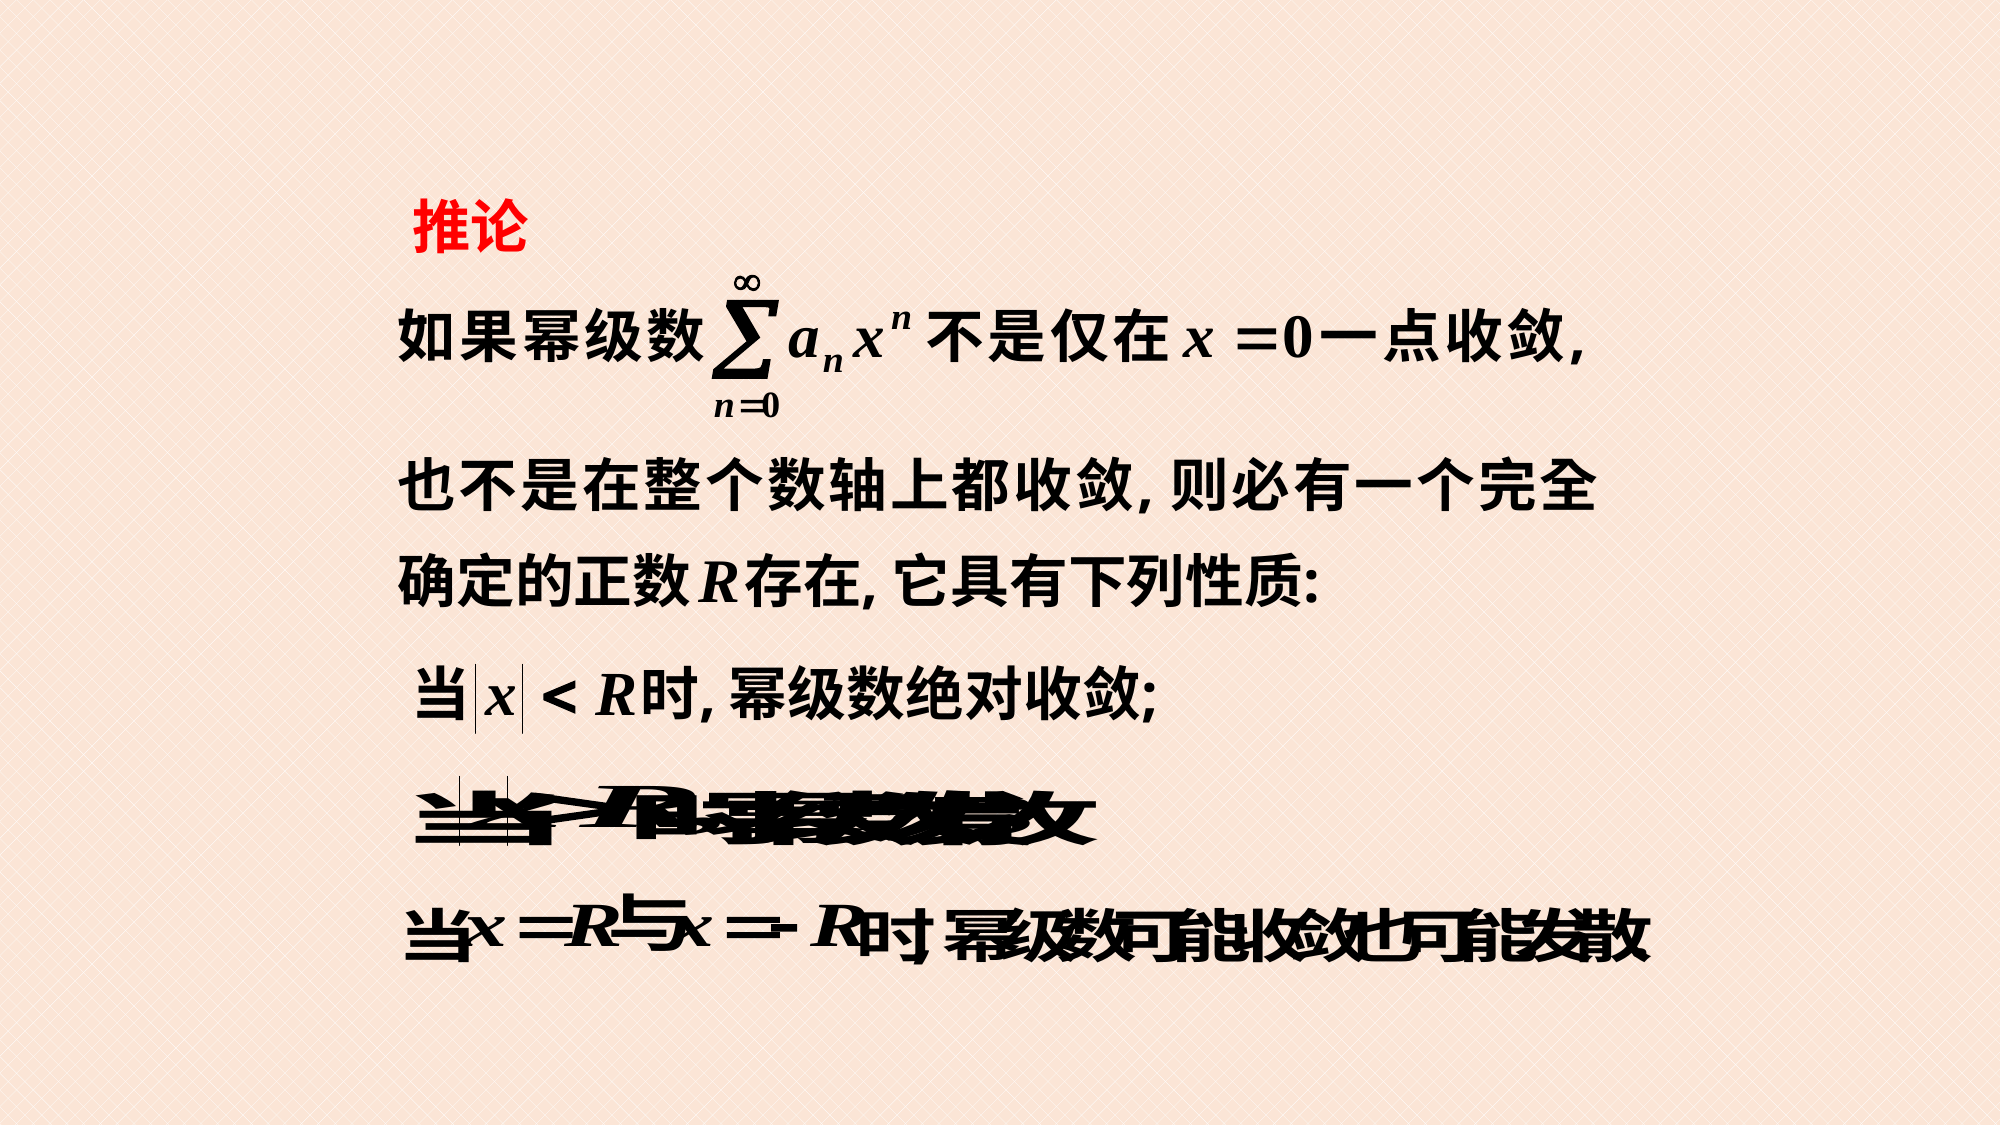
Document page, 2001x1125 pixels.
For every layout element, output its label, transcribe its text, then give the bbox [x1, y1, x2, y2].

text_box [411, 656, 1310, 769]
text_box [397, 887, 1682, 1041]
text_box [397, 768, 1145, 886]
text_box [397, 244, 1599, 631]
text_box 推论 [397, 182, 573, 244]
